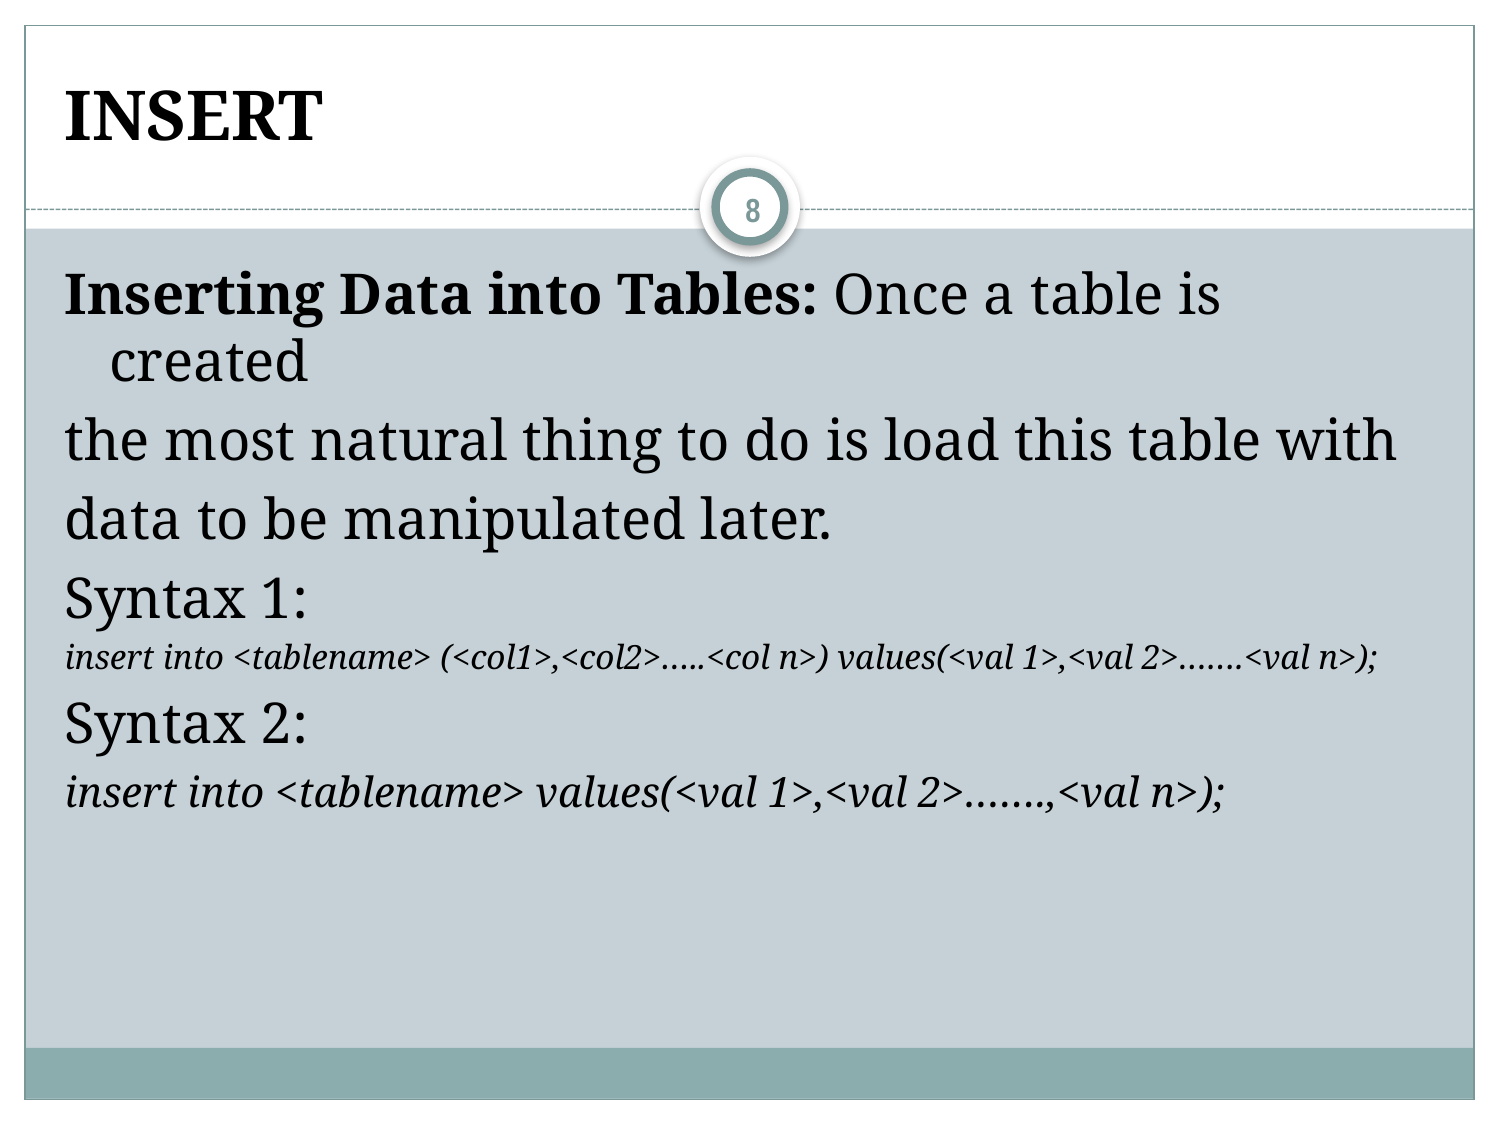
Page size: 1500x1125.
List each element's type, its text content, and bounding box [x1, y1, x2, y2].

slide_number 8 [715, 168, 791, 241]
title INSERT [49, 37, 1450, 163]
list Inserting Data into Tables: Once a table is created the most natural thing to do is load this table with data to be manipulated later. Syntax 1: insert into <tablename> (<col1>,<col2>…..<col n>) values(<val 1>,<val 2>…….<val n>); Syntax 2: insert into <tablename> values(<val 1>,<val 2>…….,<val n>); [49, 250, 1445, 1001]
